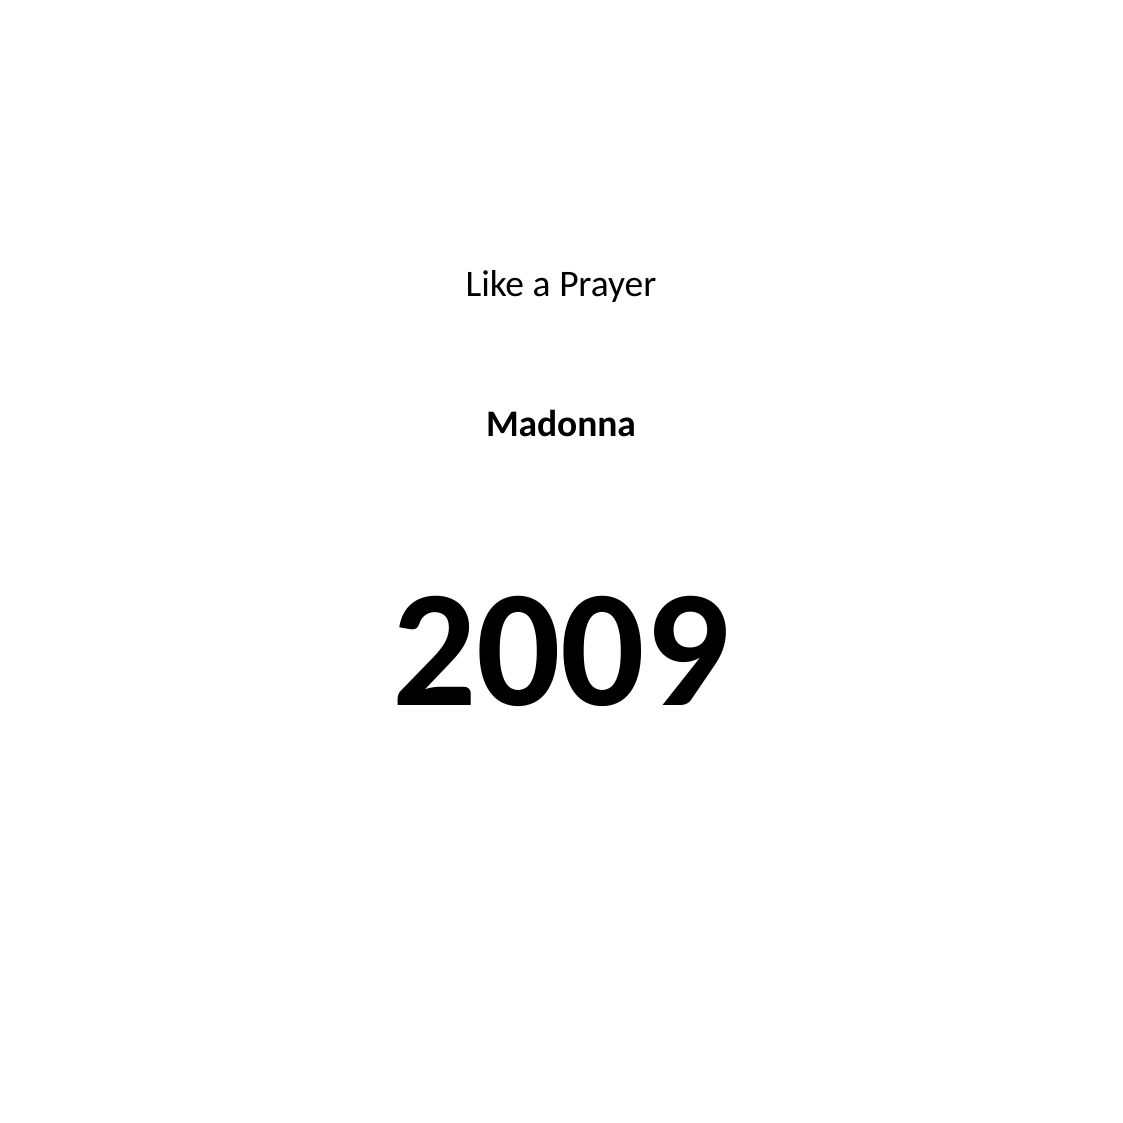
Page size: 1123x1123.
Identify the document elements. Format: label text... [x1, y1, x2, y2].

text_box Like a Prayer Madonna 2009 [58, 206, 1063, 747]
